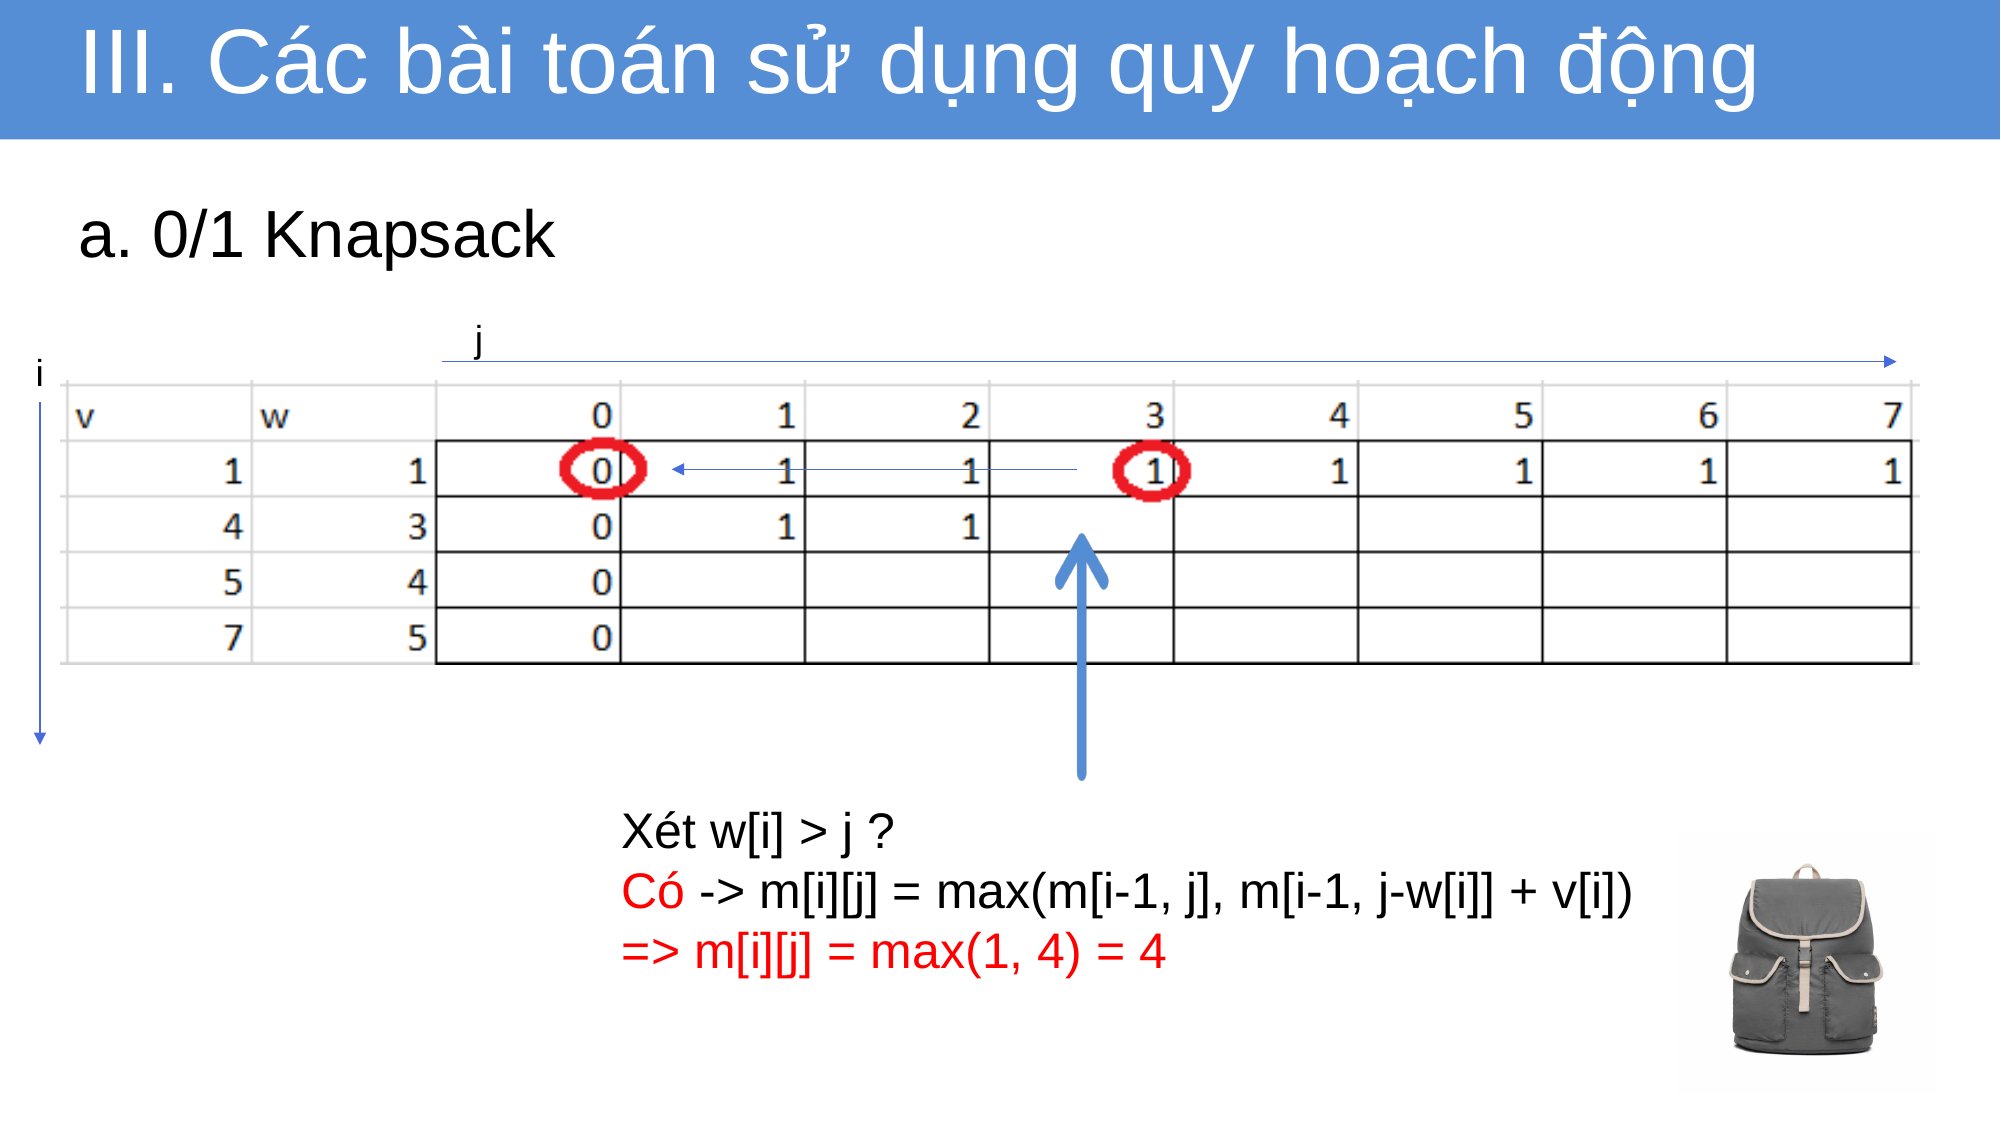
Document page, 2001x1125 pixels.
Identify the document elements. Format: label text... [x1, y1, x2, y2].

text_box a. 0/1 Knapsack [64, 177, 1916, 279]
picture [1677, 832, 1936, 1092]
text_box i [20, 341, 59, 402]
text_box [0, 0, 2000, 141]
picture [60, 380, 1920, 791]
text_box Xét w[i] > j ? Có -> m[i][j] = max(m[i-1, j], m[i-1, j-w[i]] + v[i]) => m[i][j] = max(1, 4) = 4 [607, 791, 1654, 987]
text_box III. Các bài toán sử dụng quy hoạch động [63, 0, 2000, 139]
text_box j [460, 307, 499, 361]
text_box j [460, 362, 499, 368]
slide_number 38 [1412, 1042, 1863, 1103]
